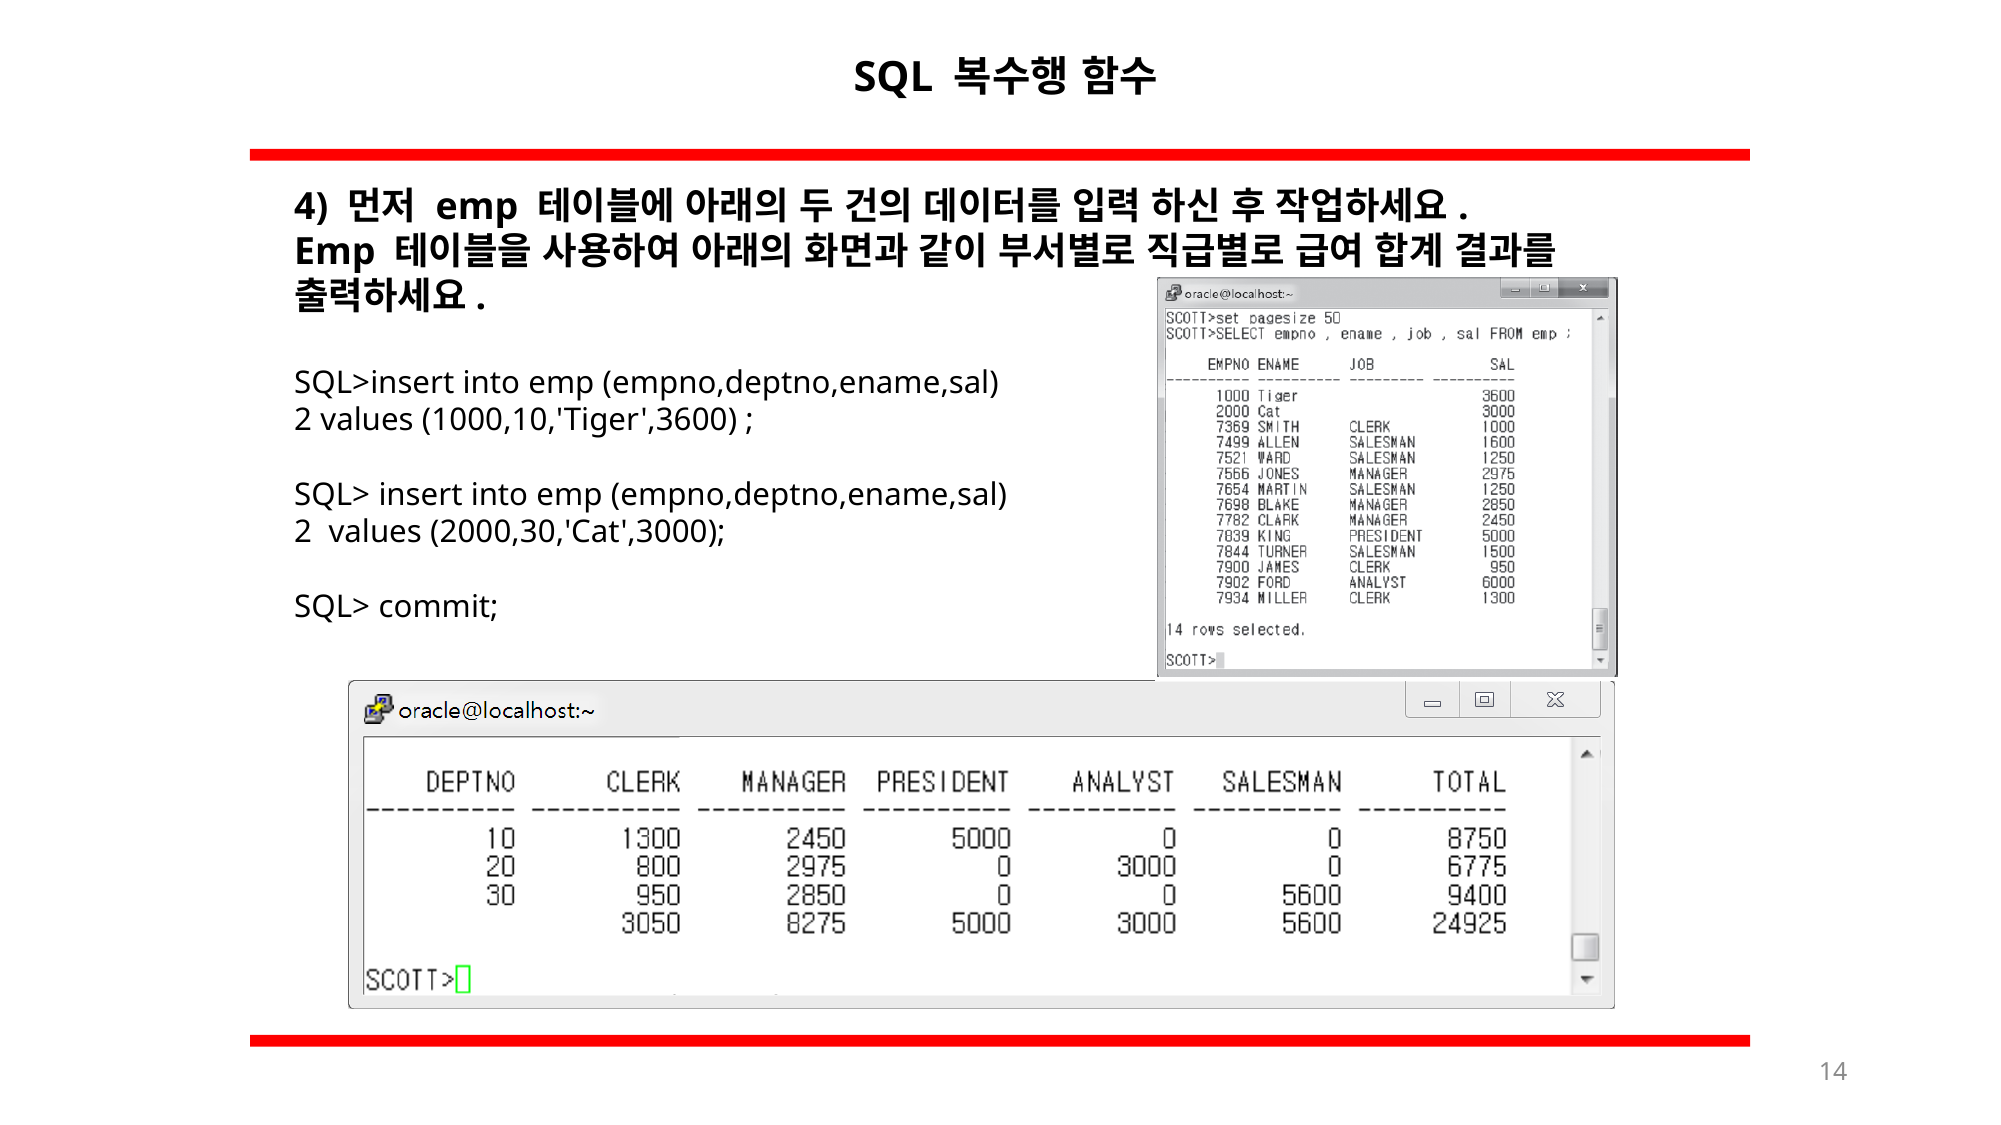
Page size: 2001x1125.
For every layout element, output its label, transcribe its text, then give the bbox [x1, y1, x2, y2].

picture [348, 273, 1619, 1009]
text_box 4) 먼저 emp 테이블에 아래의 두 건의 데이터를 입력 하신 후 작업하세요. Emp 테이블을 사용하여 아래의 화면과 같이 부서별로 직급별로 급여 합계 결과를 출력하세요. SQL>insert into emp (empno,deptno,ename,sal) 2 values (1000,10,'Tiger',3600) ; SQL> insert into emp (empno,deptno,ename,sal) 2 values (2000,30,'Cat',3000); SQL> commit; [278, 183, 1710, 623]
text_box [249, 148, 1751, 162]
text_box [249, 1034, 1751, 1048]
slide_number 14 [1412, 1042, 1863, 1103]
text_box SQL 복수행 함수 [503, 0, 1509, 150]
